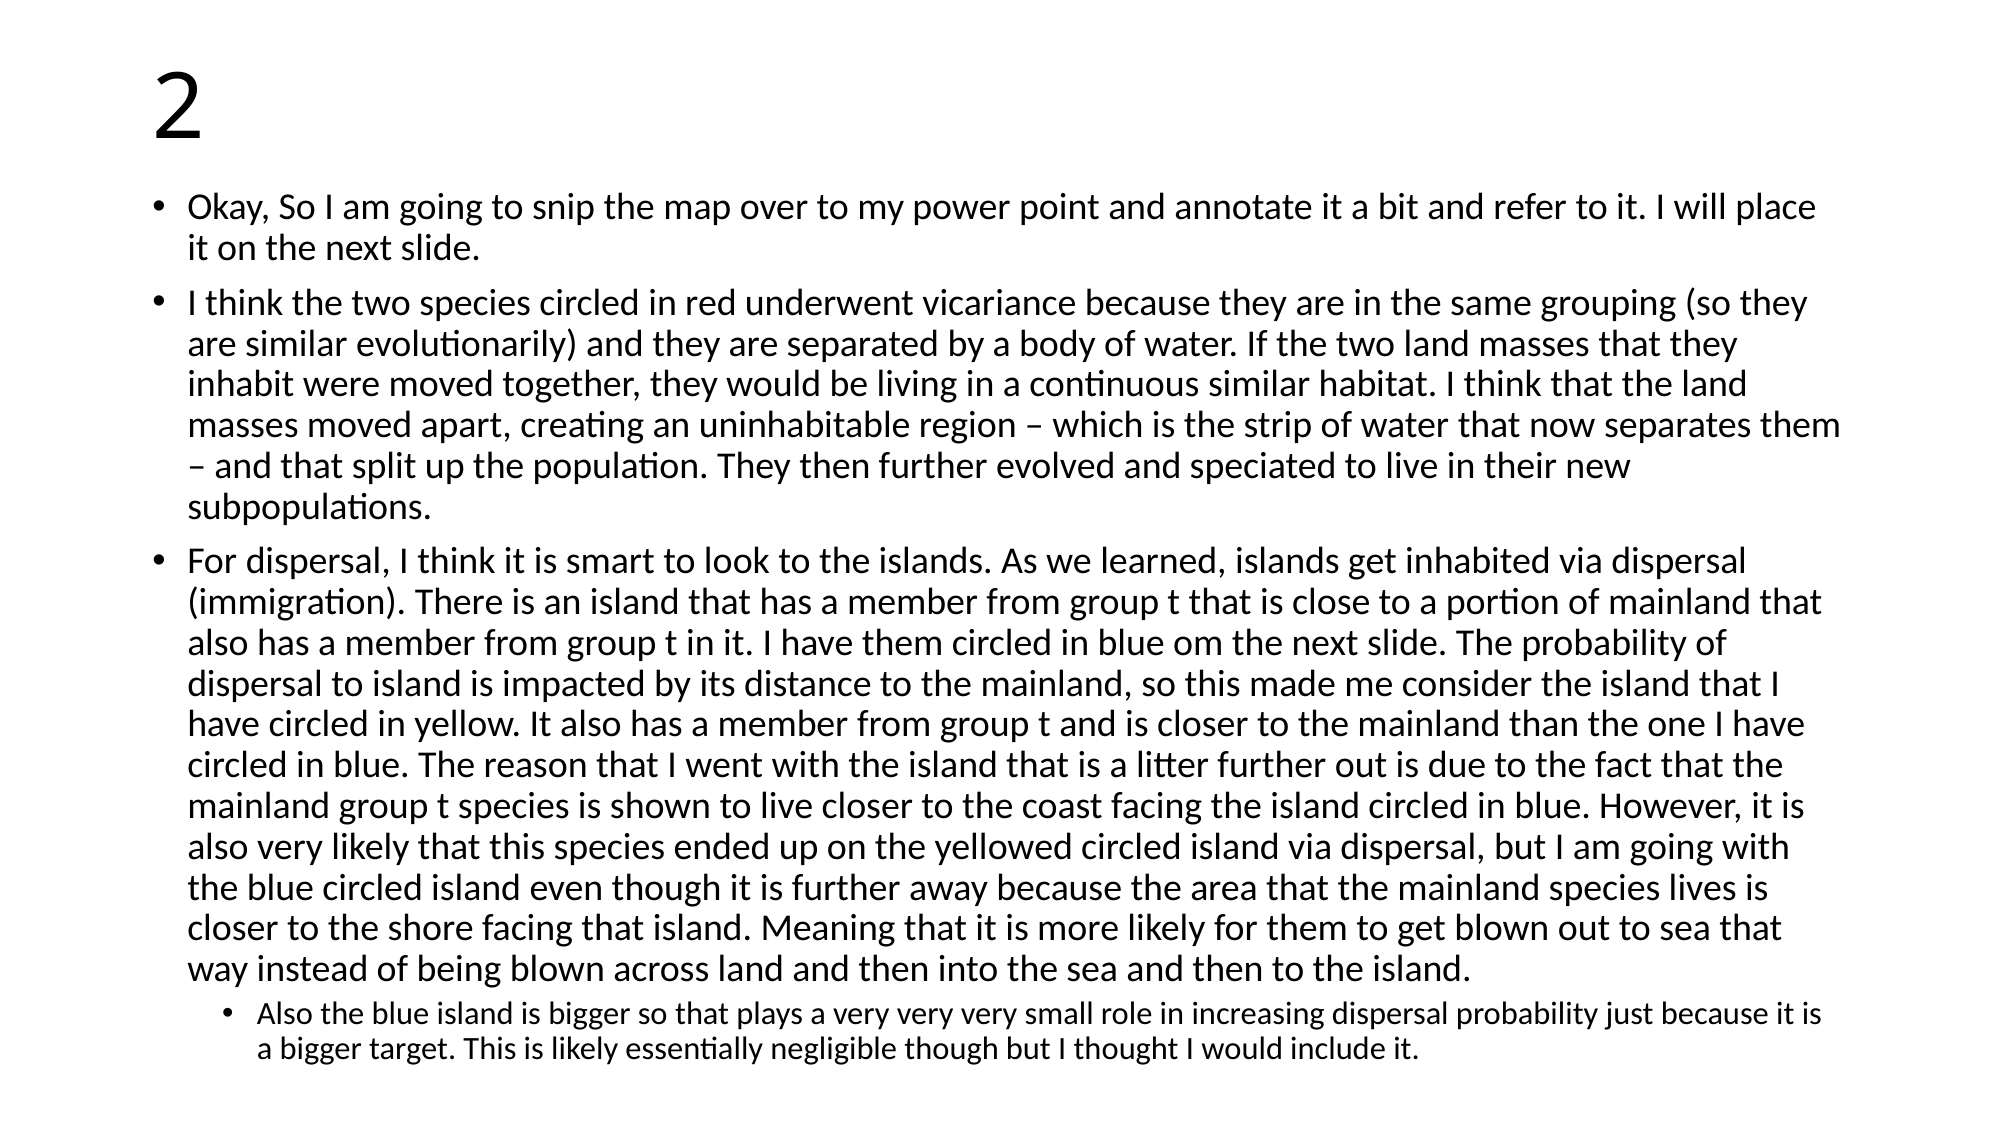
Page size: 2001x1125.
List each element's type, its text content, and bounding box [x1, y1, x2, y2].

list Okay, So I am going to snip the map over to my power point and annotate it a bit and refer to it. I will place it on the next slide. I think the two species circled in red underwent vicariance because they are in the same grouping (so they are similar evolutionarily) and they are separated by a body of water. If the two land masses that they inhabit were moved together, they would be living in a continuous similar habitat. I think that the land masses moved apart, creating an uninhabitable region – which is the strip of water that now separates them – and that split up the population. They then further evolved and speciated to live in their new subpopulations. For dispersal, I think it is smart to look to the islands. As we learned, islands get inhabited via dispersal (immigration). There is an island that has a member from group t that is close to a portion of mainland that also has a member from group t in it. I have them circled in blue om the next slide. The probability of dispersal to island is impacted by its distance to the mainland, so this made me consider the island that I have circled in yellow. It also has a member from group t and is closer to the mainland than the one I have circled in blue. The reason that I went with the island that is a litter further out is due to the fact that the mainland group t species is shown to live closer to the coast facing the island circled in blue. However, it is also very likely that this species ended up on the yellowed circled island via dispersal, but I am going with the blue circled island even though it is further away because the area that the mainland species lives is closer to the shore facing that island. Meaning that it is more likely for them to get blown out to sea that way instead of being blown across land and then into the sea and then to the island. Also the blue island is bigger so that plays a very very very small role in increasing dispersal probability just because it is a bigger target. This is likely essentially negligible though but I thought I would include it. [137, 179, 1863, 1087]
title 2 [137, 0, 1863, 179]
